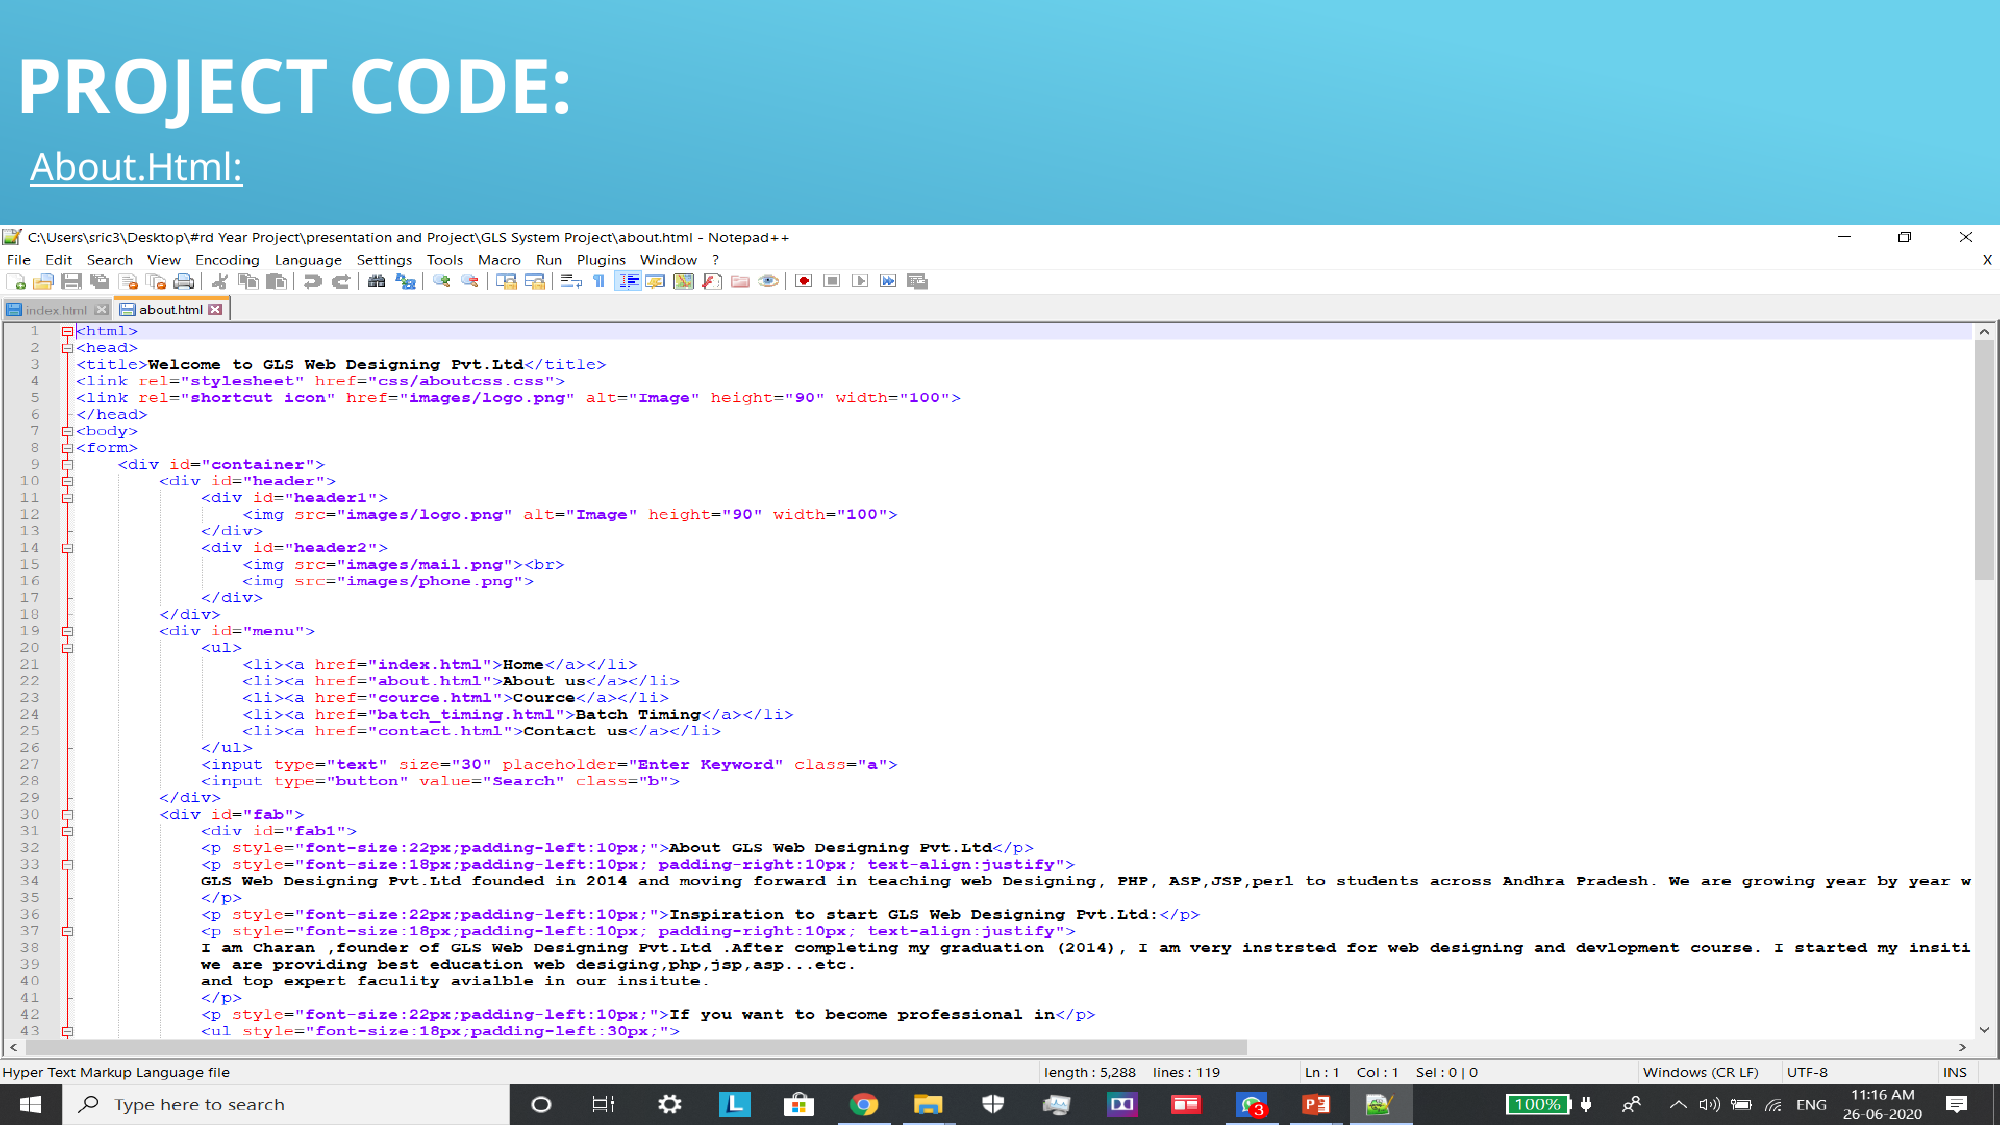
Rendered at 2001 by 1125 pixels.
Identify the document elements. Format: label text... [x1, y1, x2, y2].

picture [0, 225, 2000, 1125]
text_box About.Html: [15, 135, 683, 196]
title Project code: [0, 2, 1400, 164]
